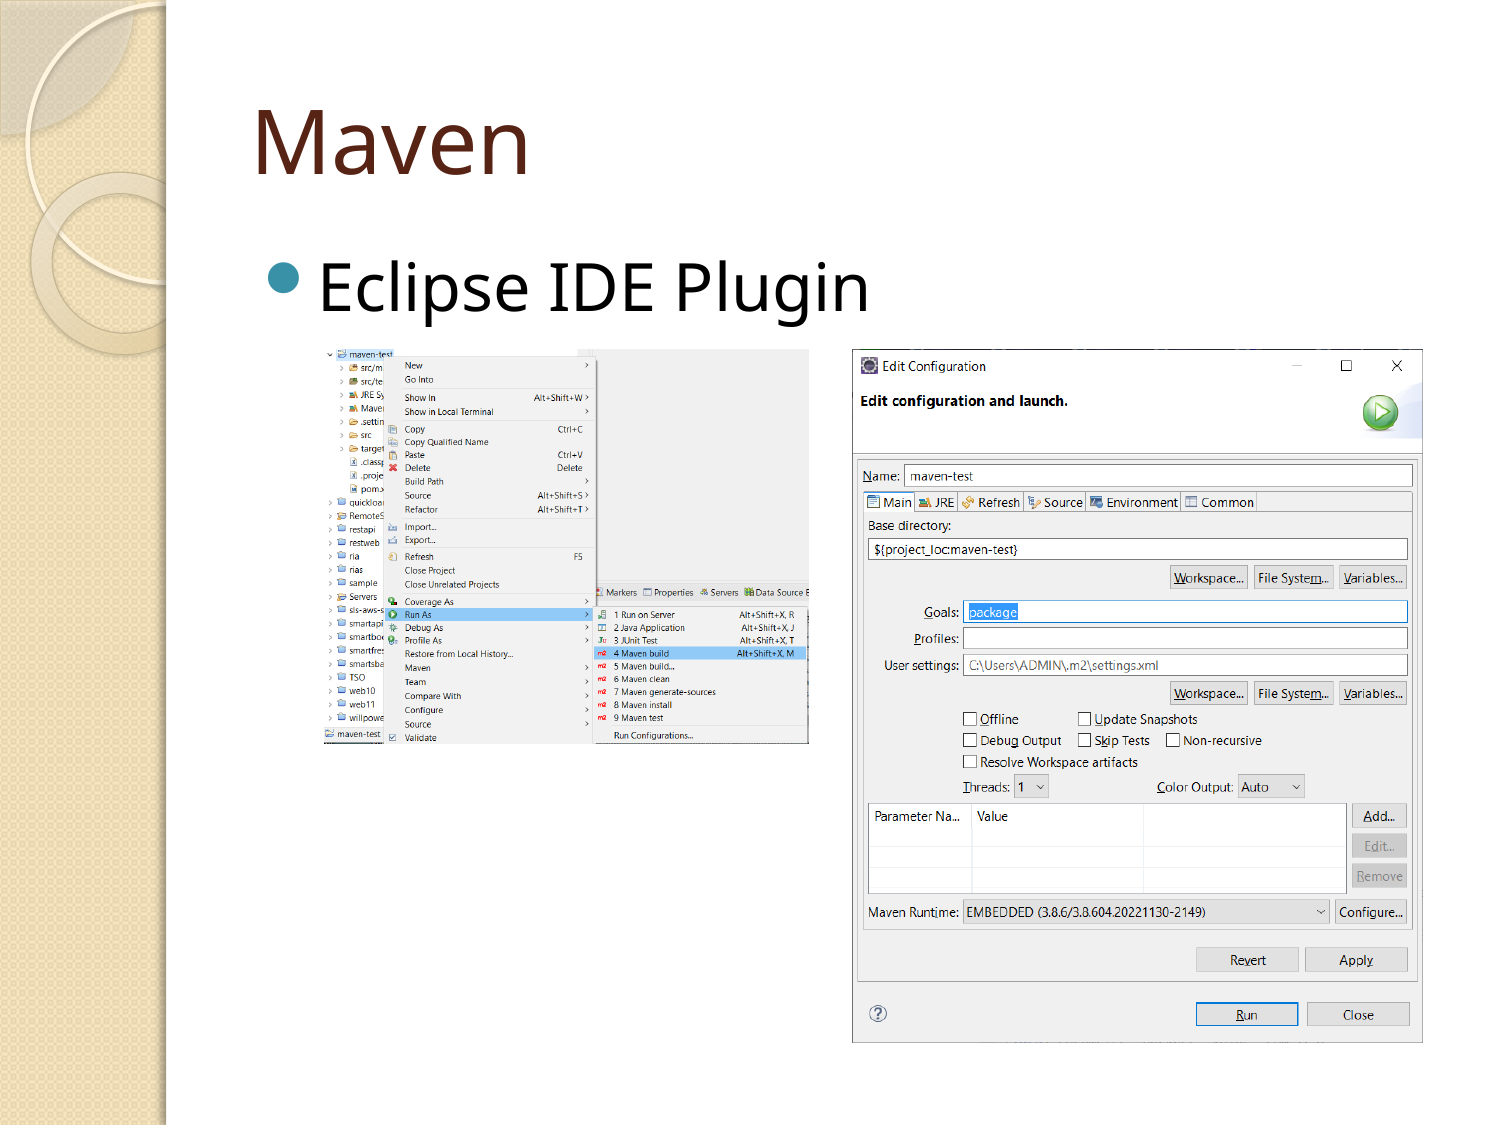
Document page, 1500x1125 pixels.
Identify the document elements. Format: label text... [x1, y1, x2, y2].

picture [851, 349, 1423, 1043]
list Eclipse IDE Plugin [235, 237, 1466, 1025]
picture [324, 349, 810, 744]
title Maven [235, 45, 1466, 233]
